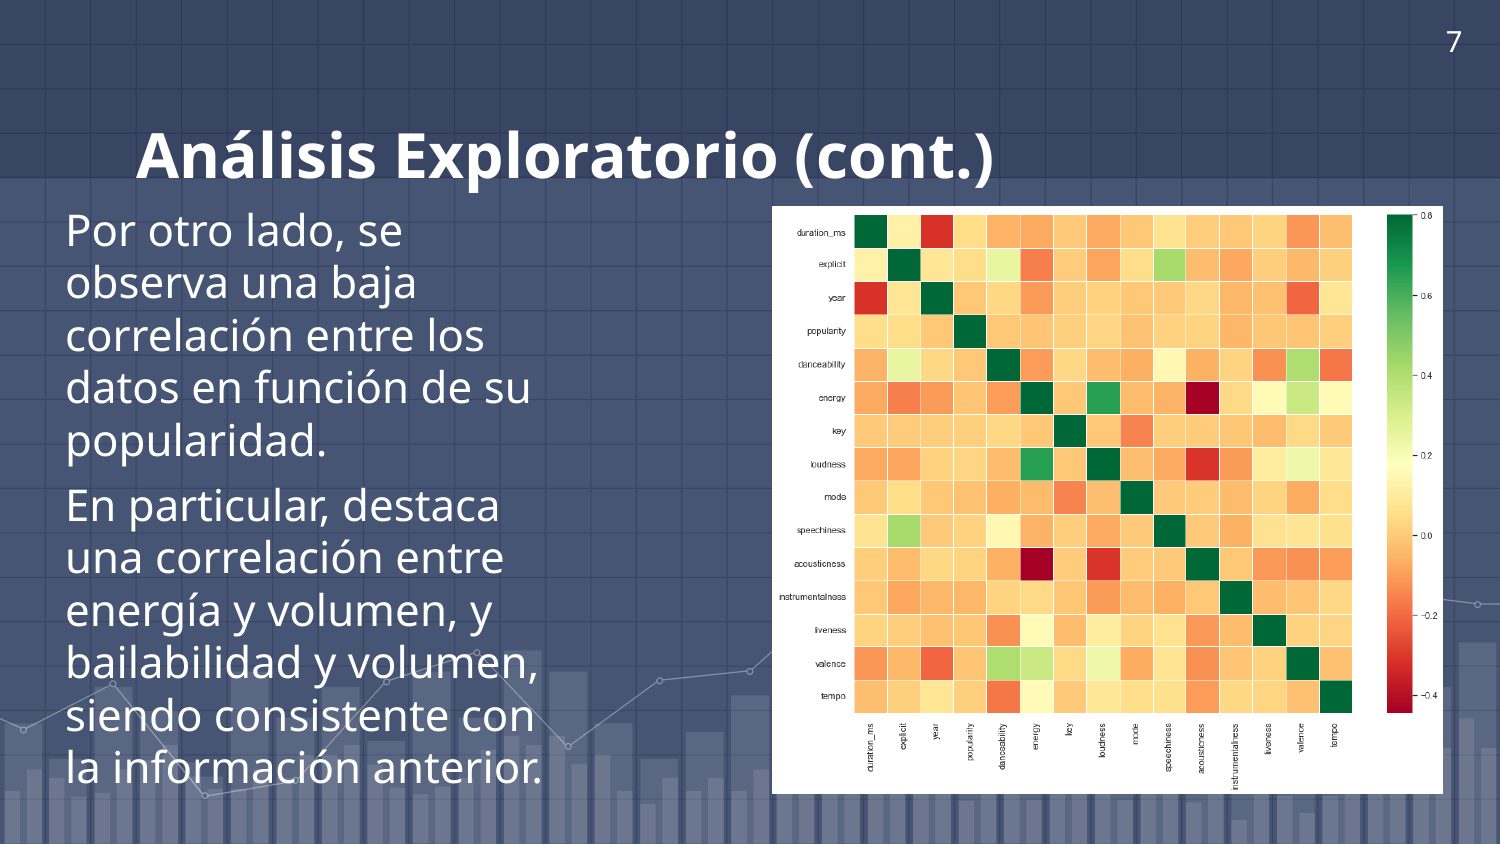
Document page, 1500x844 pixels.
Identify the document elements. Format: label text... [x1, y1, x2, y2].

list Por otro lado, se observa una baja correlación entre los datos en función de su popularidad. En particular, destaca una correlación entre energía y volumen, y bailabilidad y volumen, siendo consistente con la información anterior. [50, 187, 587, 307]
title Análisis Exploratorio (cont.) [121, 65, 1383, 207]
picture [772, 206, 1443, 794]
slide_number ‹#› [1408, 0, 1500, 88]
